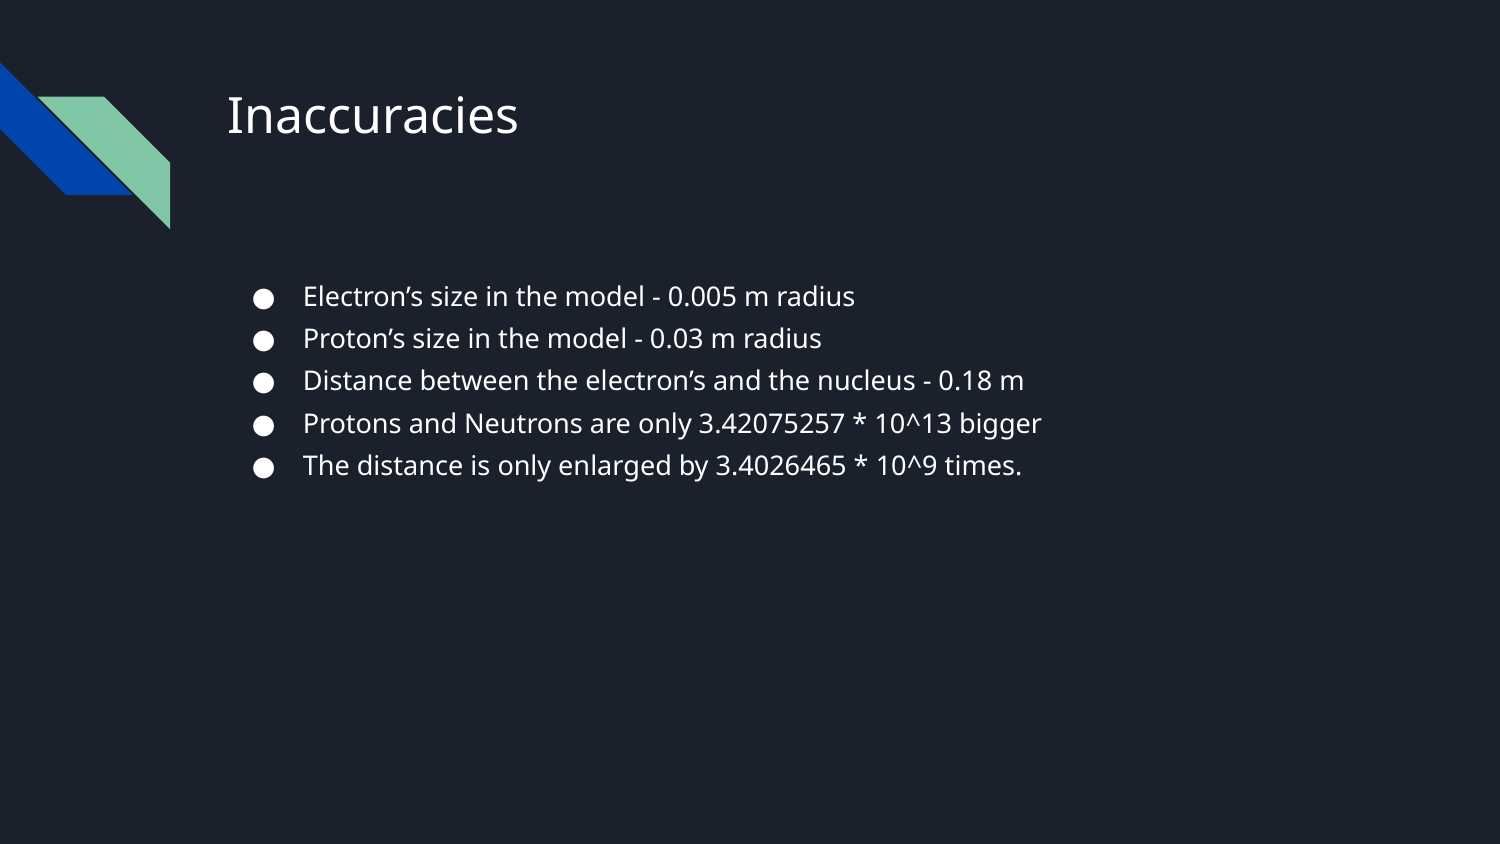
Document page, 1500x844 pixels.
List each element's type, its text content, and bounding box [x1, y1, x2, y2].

list Electron’s size in the model - 0.005 m radius Proton’s size in the model - 0.03 m radius Distance between the electron’s and the nucleus - 0.18 m Protons and Neutrons are only 3.42075257 * 10^13 bigger The distance is only enlarged by 3.4026465 * 10^9 times. [212, 257, 1368, 735]
title Inaccuracies [212, 64, 1368, 215]
